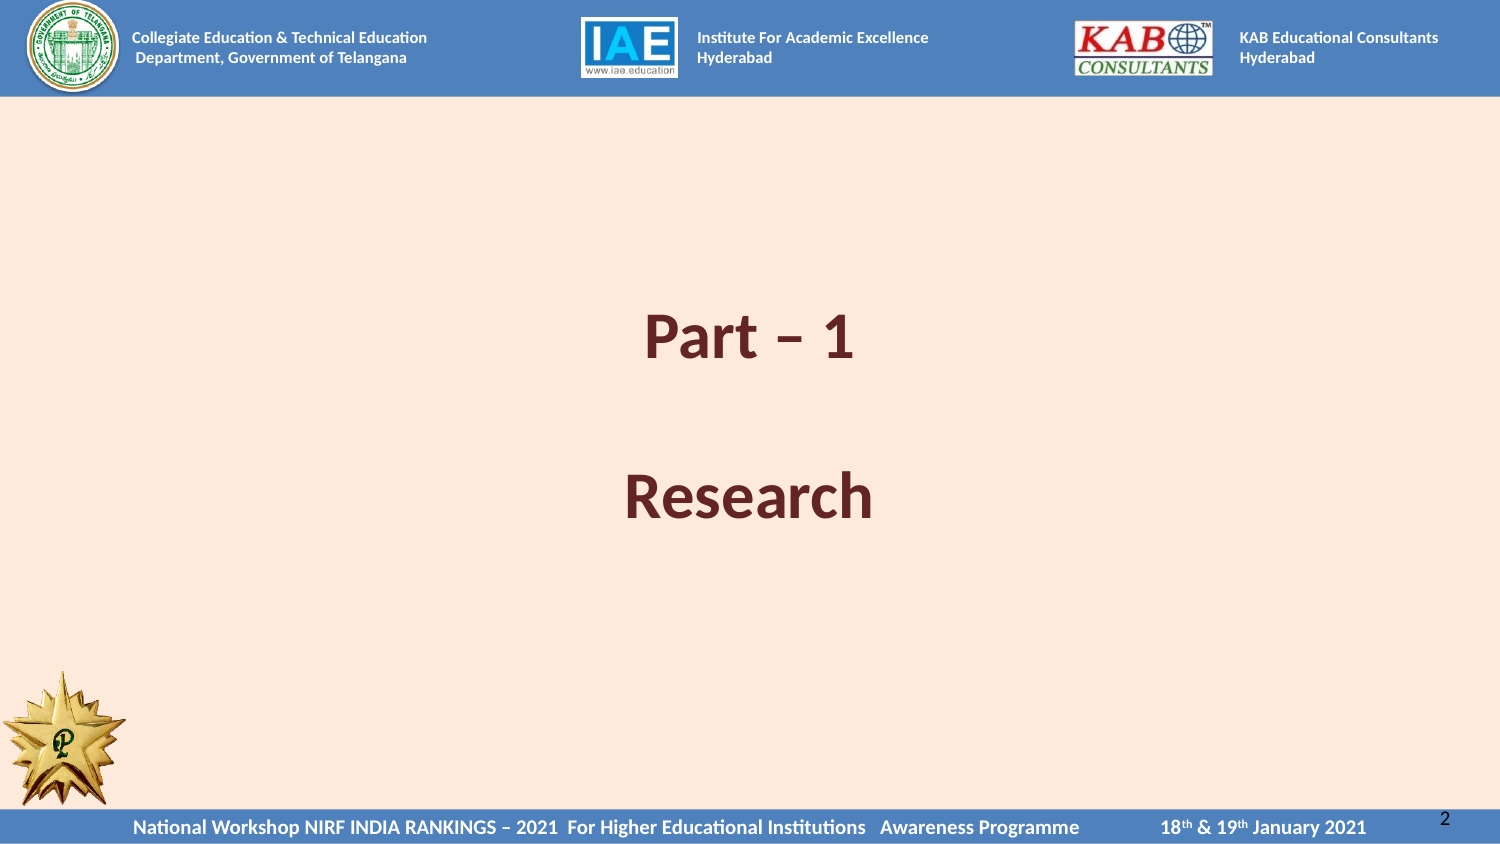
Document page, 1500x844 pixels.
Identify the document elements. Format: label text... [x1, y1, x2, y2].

picture [581, 17, 678, 78]
picture [0, 671, 129, 807]
picture [1074, 20, 1213, 76]
title Part – 1 Research [112, 284, 1388, 585]
picture [24, 0, 121, 96]
